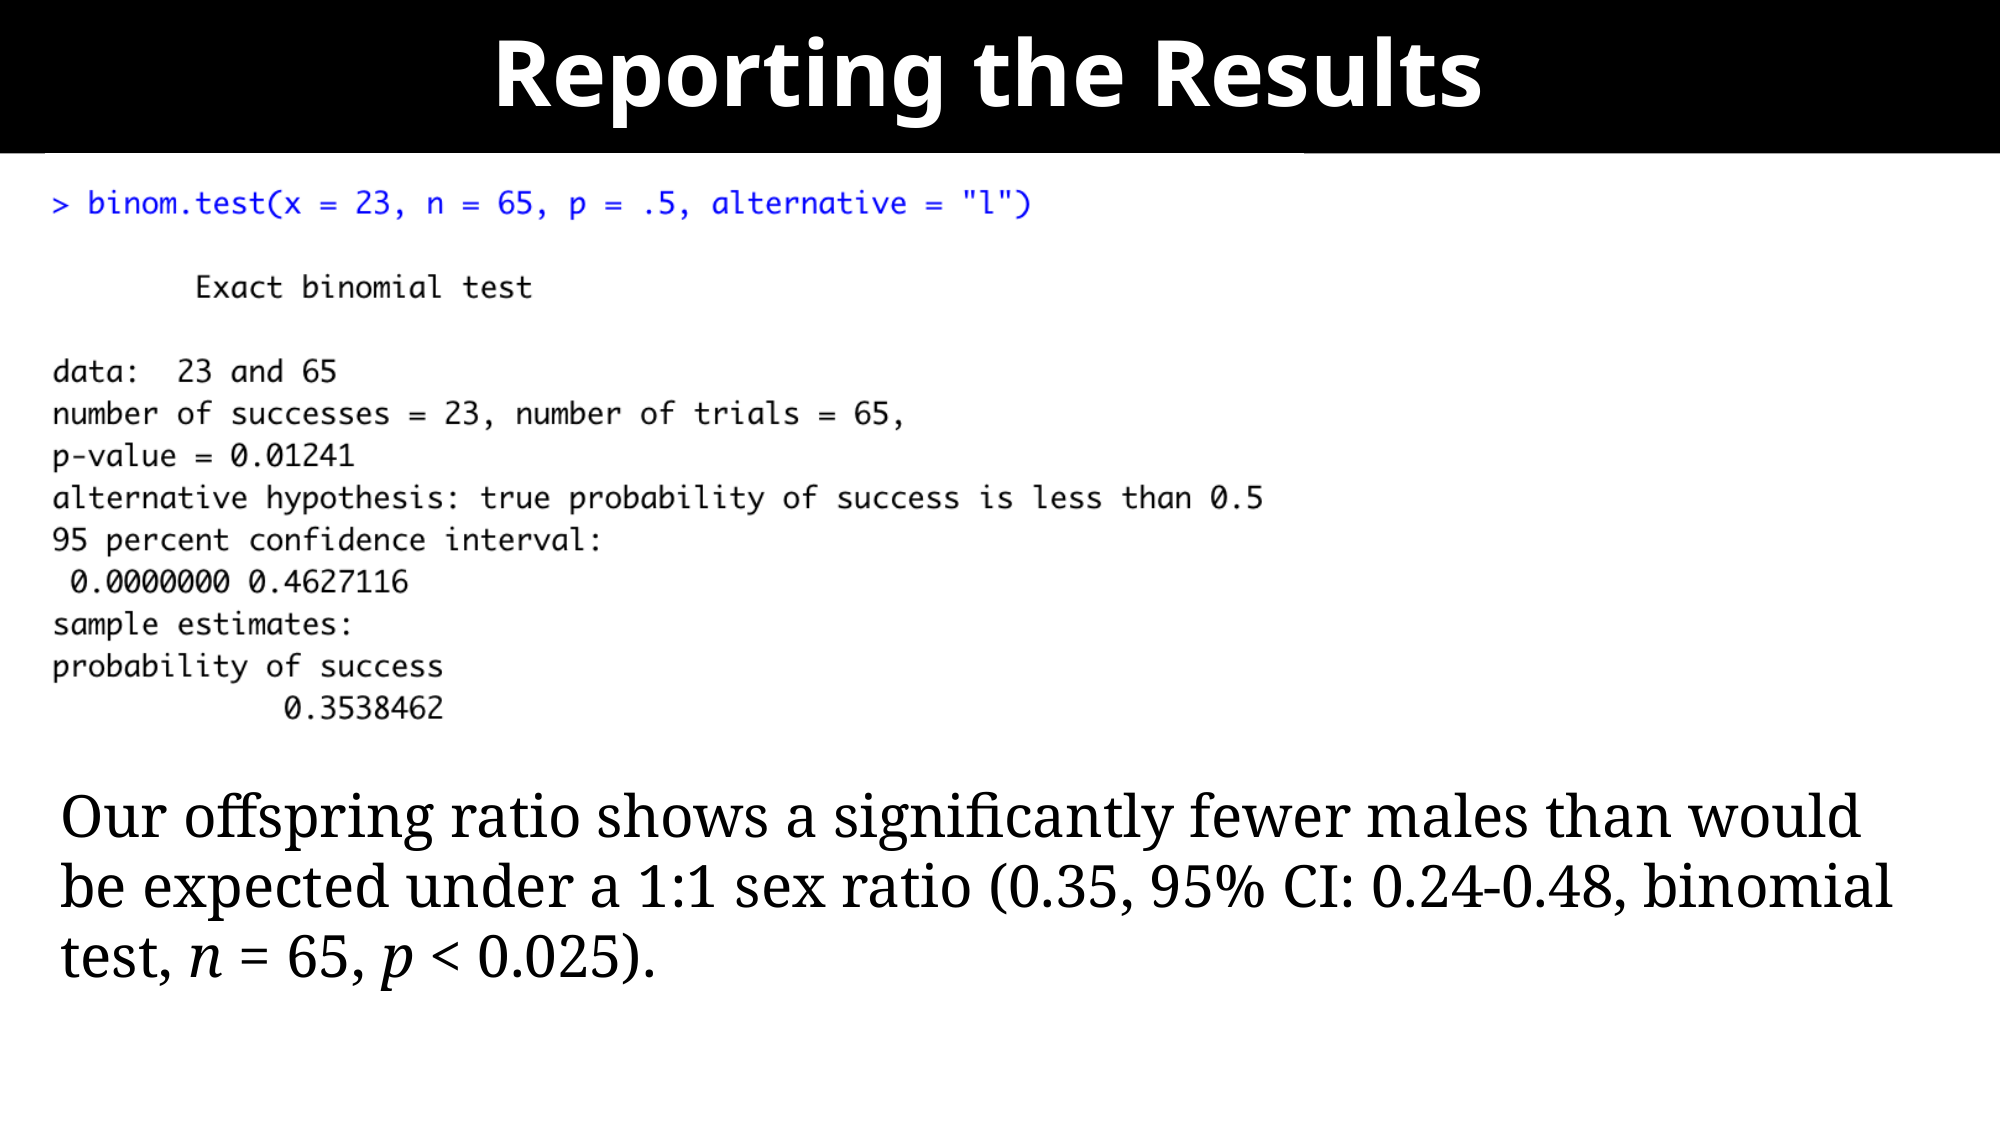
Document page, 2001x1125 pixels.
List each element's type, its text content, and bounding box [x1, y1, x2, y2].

text_box Our offspring ratio shows a significantly fewer males than would be expected under a 1:1 sex ratio (0.35, 95% CI: 0.24-0.48, binomial test, n = 65, p < 0.025). [45, 771, 1944, 997]
title Reporting the Results [0, 0, 2000, 154]
picture [45, 153, 1304, 746]
